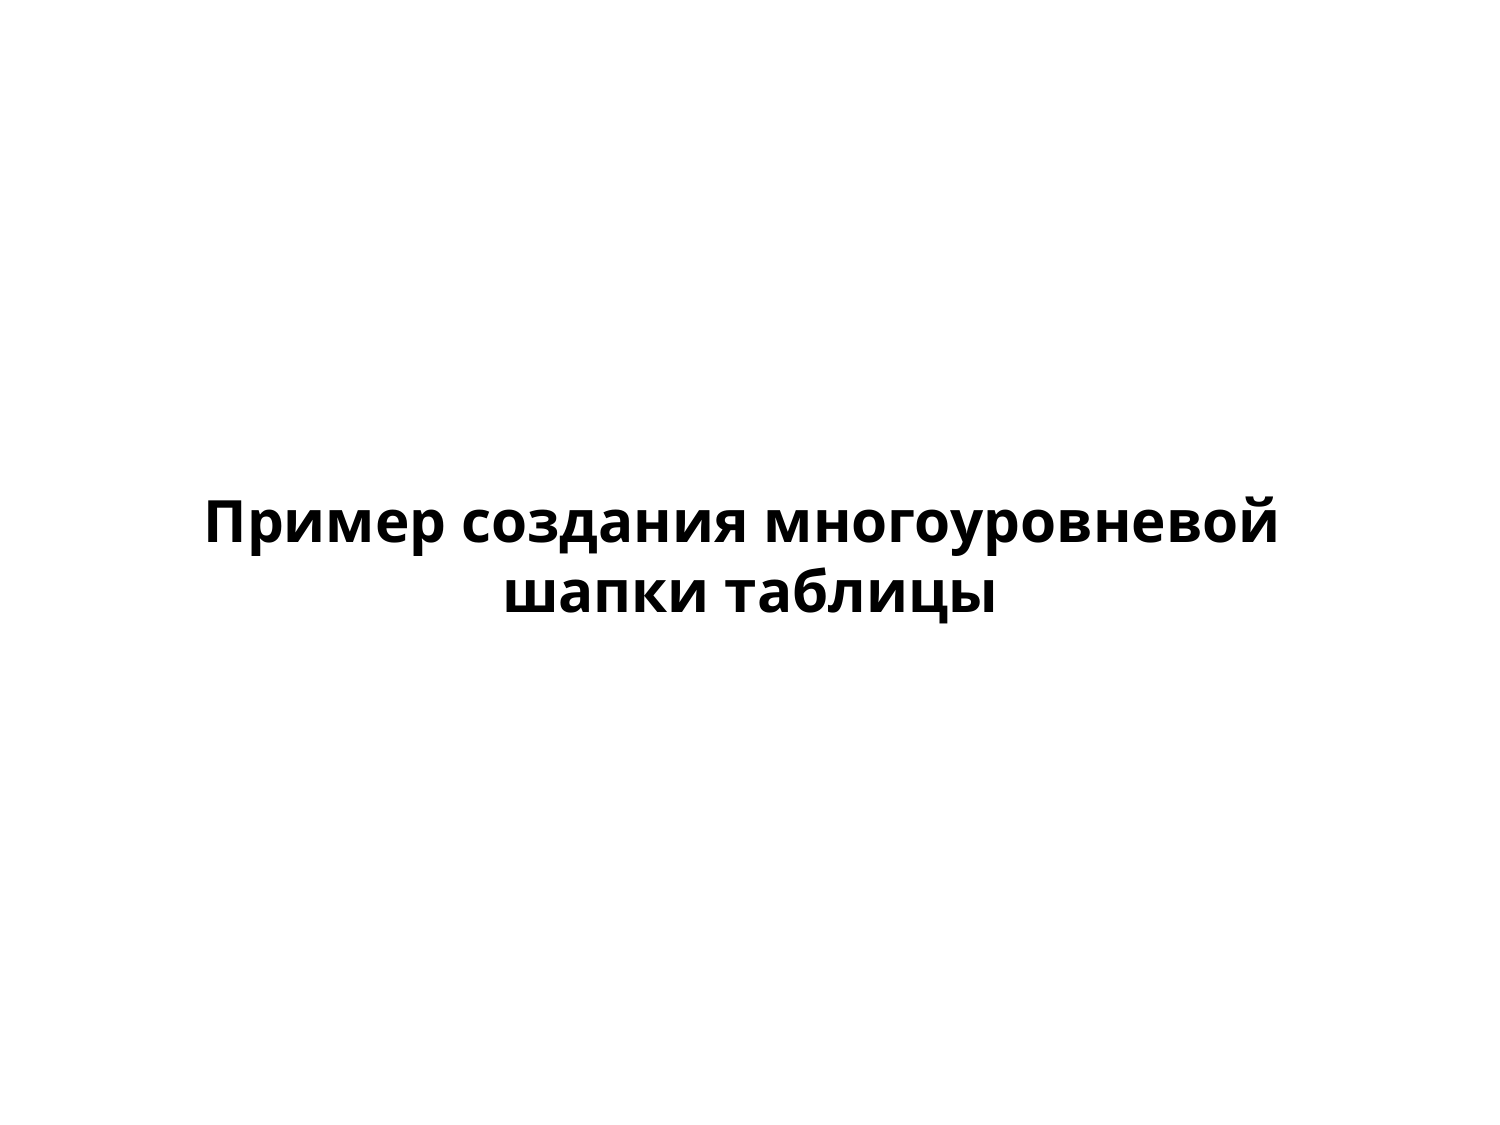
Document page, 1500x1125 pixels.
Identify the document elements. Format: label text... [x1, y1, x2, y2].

text_box Пример создания многоуровневой шапки таблицы [17, 476, 1483, 632]
